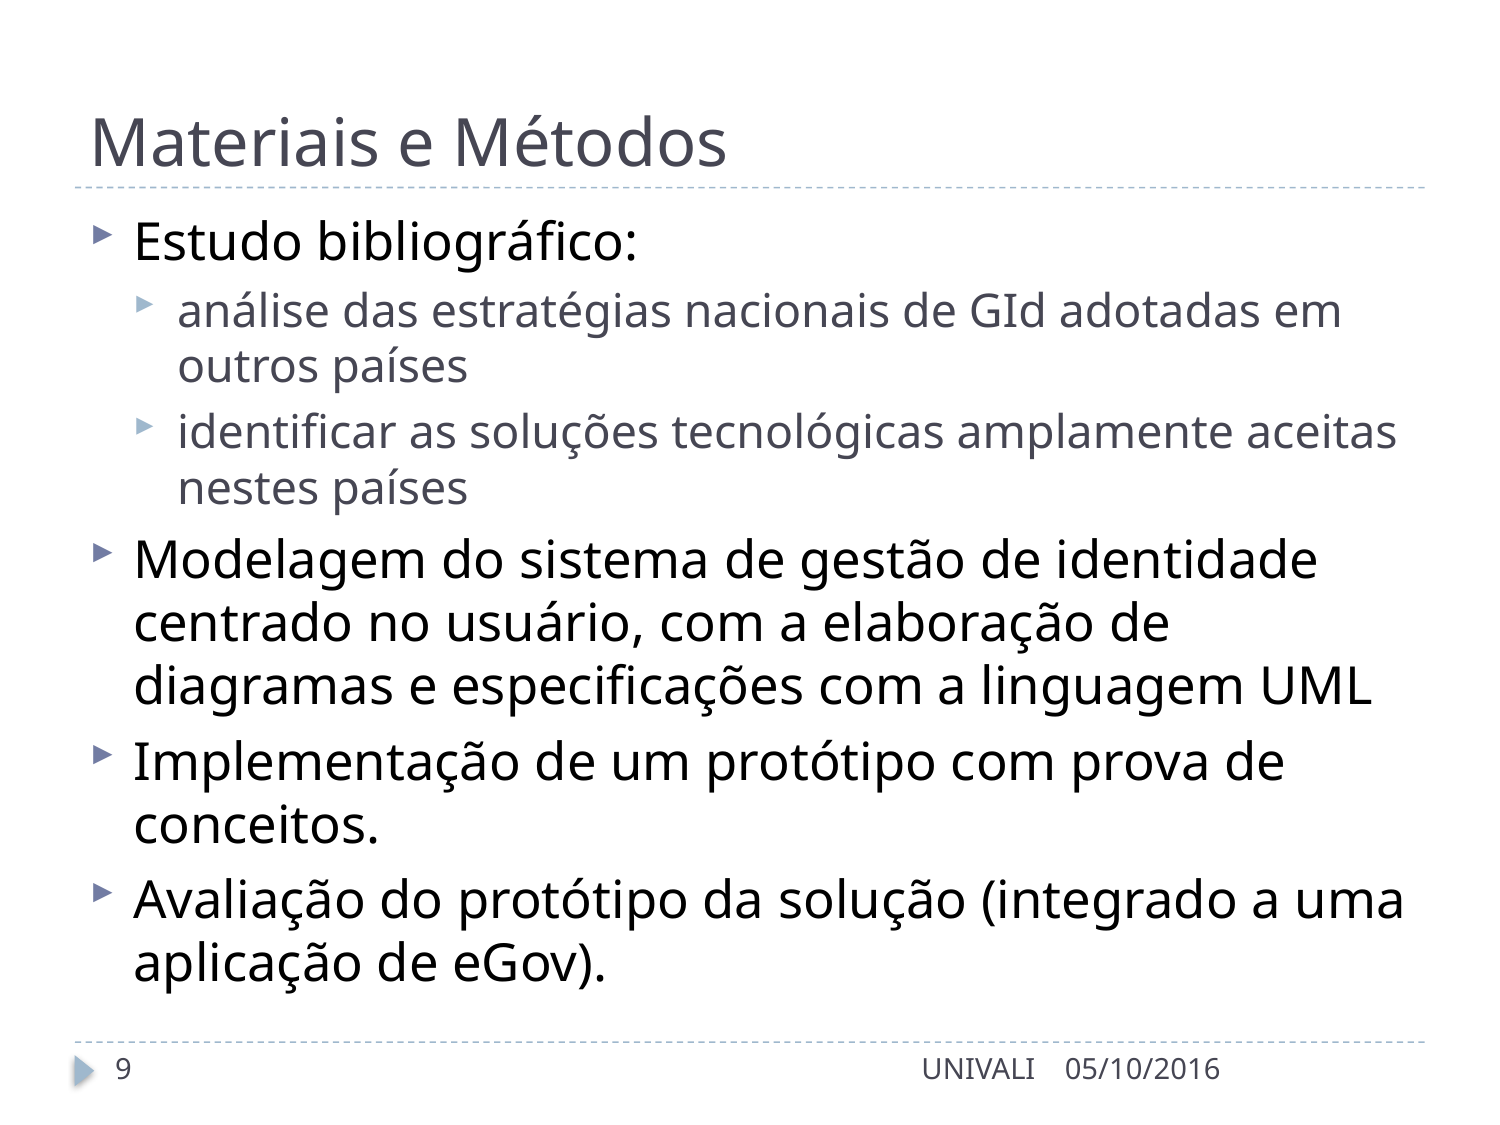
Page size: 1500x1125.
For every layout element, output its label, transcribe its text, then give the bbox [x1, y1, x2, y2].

footer UNIVALI [475, 1042, 1051, 1103]
list Estudo bibliográfico: análise das estratégias nacionais de GId adotadas em outros países identificar as soluções tecnológicas amplamente aceitas nestes países Modelagem do sistema de gestão de identidade centrado no usuário, com a elaboração de diagramas e especificações com a linguagem UML Implementação de um protótipo com prova de conceitos. Avaliação do protótipo da solução (integrado a uma aplicação de eGov). [75, 200, 1425, 1010]
slide_number 9 [100, 1042, 426, 1103]
title Materiais e Métodos [75, 24, 1425, 188]
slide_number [1051, 1042, 1426, 1103]
